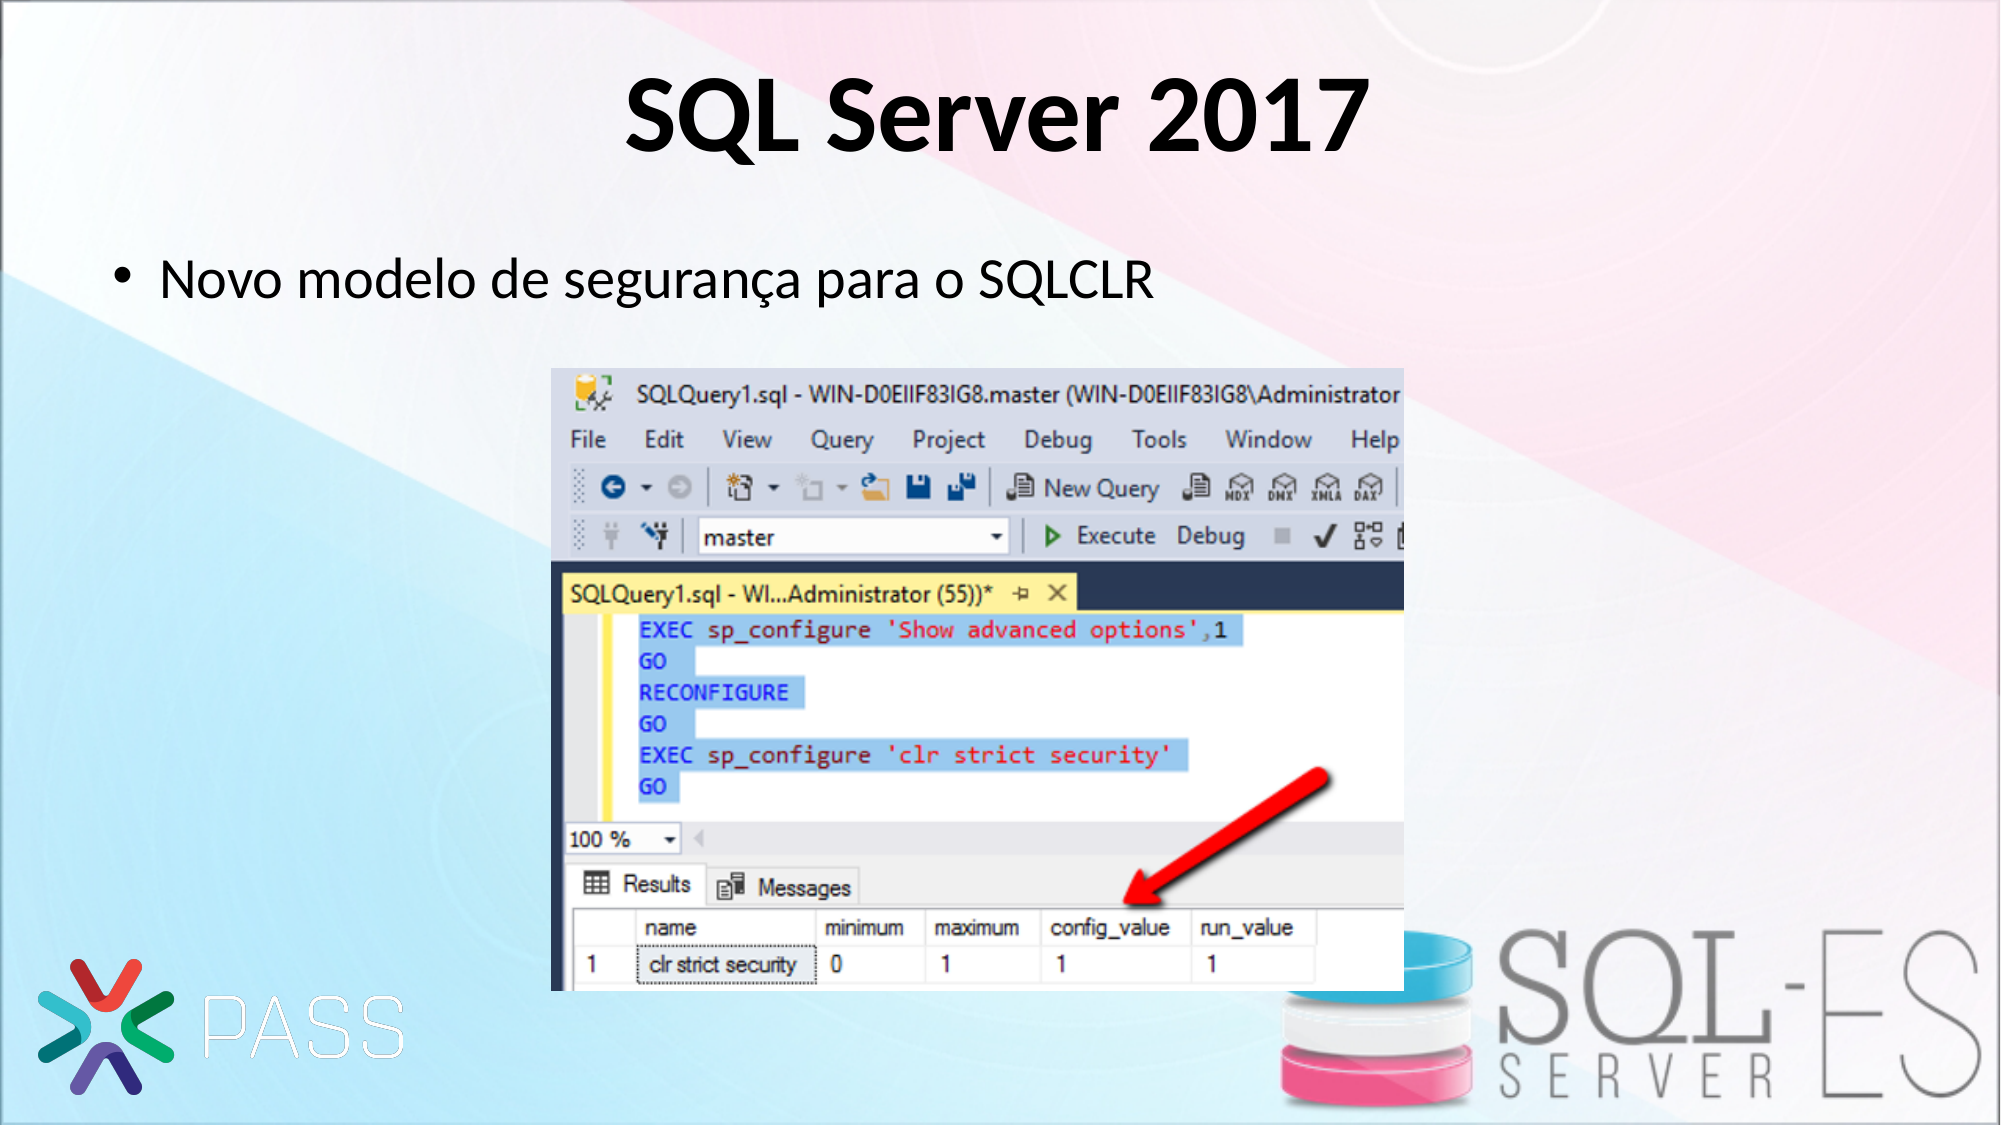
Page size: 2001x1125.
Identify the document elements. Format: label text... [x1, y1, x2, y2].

title SQL Server 2017 [248, 32, 1749, 183]
text_box Novo modelo de segurança para o SQLCLR [97, 232, 1920, 318]
picture [0, 0, 2001, 1125]
